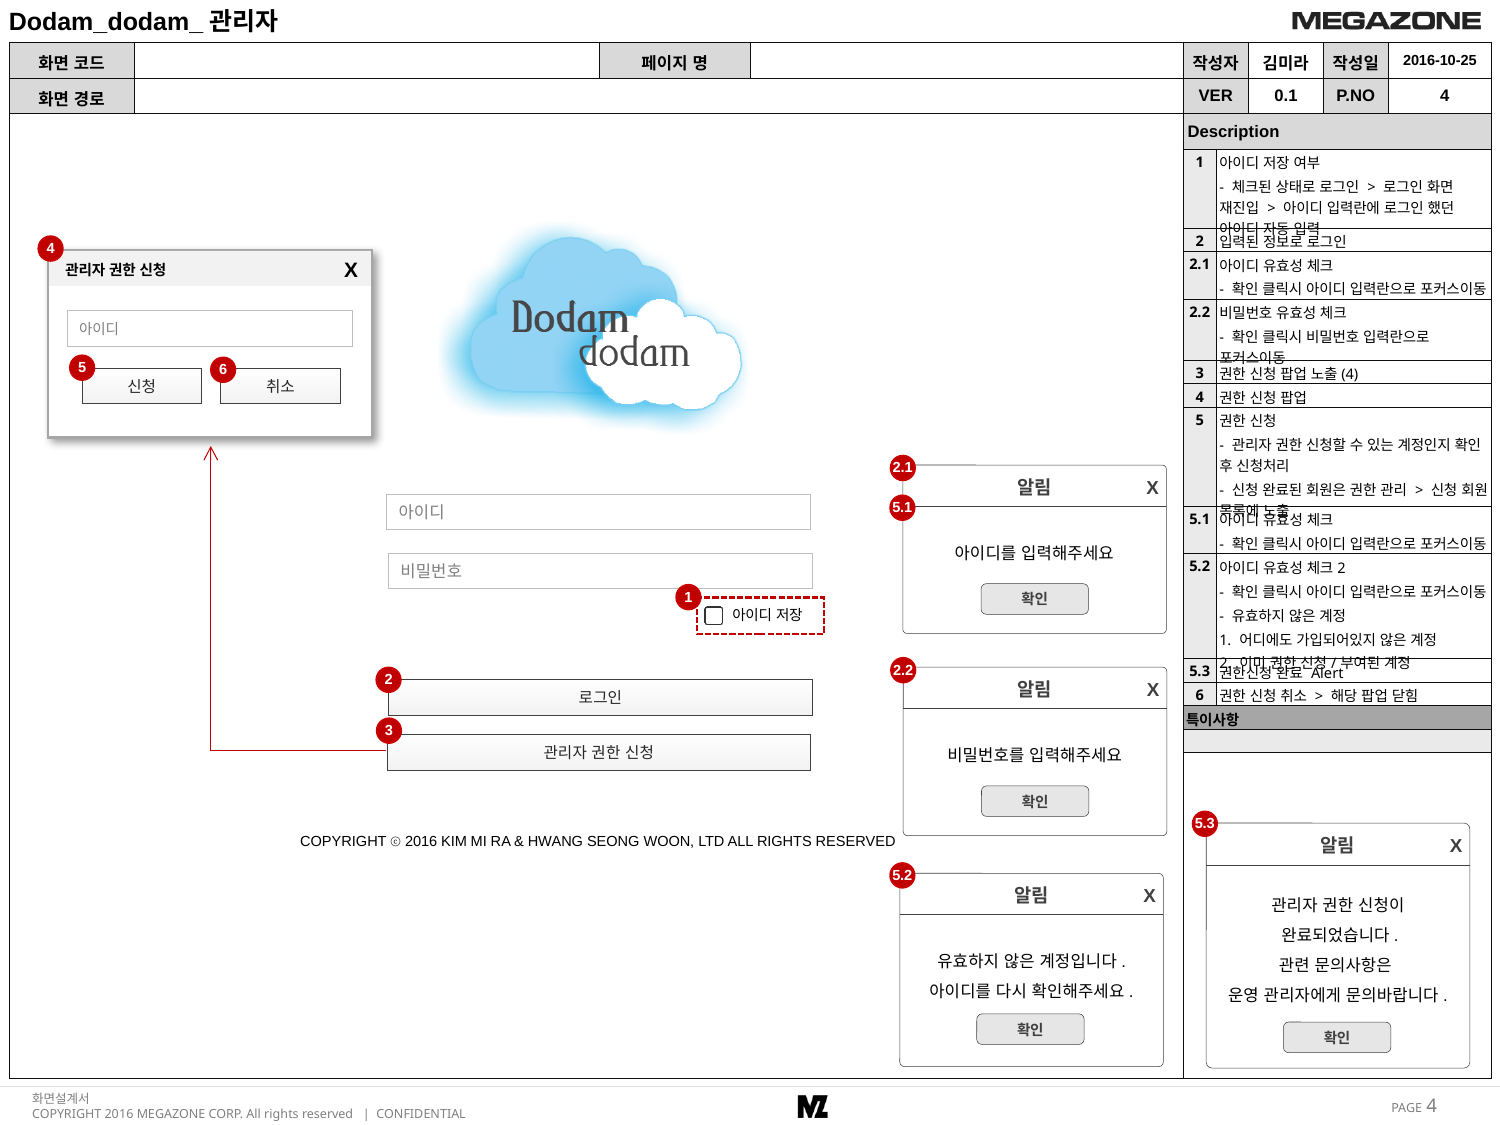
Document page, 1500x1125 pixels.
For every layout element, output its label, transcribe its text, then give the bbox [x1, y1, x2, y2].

table_cell 권한 신청 취소 > 해당 팝업 닫힘 [1217, 683, 1491, 705]
picture [704, 606, 723, 625]
table_cell 권한 신청 팝업 노출(4) [1217, 361, 1491, 383]
table_cell 5.3 [1184, 659, 1216, 682]
table_header 1 [1184, 150, 1216, 228]
table_cell 5 [1184, 408, 1216, 506]
table_cell 권한 신청 팝업 [1217, 384, 1491, 407]
text_box 1 [676, 584, 701, 610]
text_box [1206, 823, 1470, 1069]
text_box [48, 250, 328, 287]
table_cell 6 [1184, 683, 1216, 705]
text_box 5.2 [890, 862, 915, 888]
text_box 5 [69, 355, 95, 381]
picture [388, 198, 830, 467]
text_box 3 [386, 718, 402, 744]
text_box 로그인 [388, 679, 814, 716]
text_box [210, 446, 386, 751]
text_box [899, 873, 1164, 1067]
text_box X [328, 248, 374, 290]
text_box 4 [38, 236, 63, 262]
text_box 관리자 권한 신청 [49, 252, 271, 286]
table_cell 4 [1184, 384, 1216, 407]
text_box [696, 596, 825, 635]
table_cell 비밀번호 유효성 체크 - 확인 클릭시 비밀번호 입력란으로 포커스이동 [1217, 300, 1491, 360]
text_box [902, 465, 1167, 634]
text_box 취소 [220, 367, 341, 404]
text_box 아이디 [66, 310, 354, 347]
text_box 관리자 권한 신청 [386, 733, 812, 771]
text_box 아이디 [386, 493, 812, 531]
text_box 2.1 [890, 455, 915, 481]
table_cell 5.2 [1184, 554, 1216, 658]
table_cell 5.1 [1184, 507, 1216, 553]
text_box [47, 261, 373, 439]
table_cell 2.1 [1184, 252, 1216, 299]
table_cell 권한신청 완료 Alert [1217, 659, 1491, 682]
picture [1290, 10, 1483, 31]
picture [797, 1094, 828, 1118]
text_box COPYRIGHT ⓒ 2016 KIM MI RA & HWANG SEONG WOON, LTD ALL RIGHTS RESERVED [275, 824, 921, 857]
table_cell 3 [1184, 361, 1216, 383]
table_cell 아이디 유효성 체크2 - 확인 클릭시 아이디 입력란으로 포커스이동 - 유효하지 않은 계정 1. 어디에도 가입되어있지 않은 계정 2. 이미 권한 신청/부여된 계정 [1217, 554, 1491, 658]
table_cell 2.2 [1184, 300, 1216, 360]
text_box 5.3 [1192, 811, 1218, 837]
text_box 5.1 [890, 495, 902, 521]
table_cell 아이디 유효성 체크 - 확인 클릭시 아이디 입력란으로 포커스이동 [1217, 507, 1491, 553]
table_cell 2 [1184, 229, 1216, 251]
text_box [903, 667, 1167, 836]
text_box 2.2 [890, 657, 916, 683]
table_cell 특이사항 [1184, 706, 1491, 729]
table_cell 권한 신청 - 관리자 권한 신청할 수 있는 계정인지 확인 후 신청처리 - 신청 완료된 회원은 권한 관리 > 신청 회원 목록에 노출 [1217, 408, 1491, 506]
table_header 아이디 저장 여부 - 체크된 상태로 로그인 > 로그인 화면 재진입 > 아이디 입력란에 로그인 했던 아이디 자동 입력 [1217, 150, 1491, 228]
text_box 2 [386, 667, 401, 693]
text_box 신청 [81, 367, 203, 404]
text_box 아이디 저장 [825, 598, 834, 632]
table_cell 아이디 유효성 체크 - 확인 클릭시 아이디 입력란으로 포커스이동 [1217, 252, 1491, 299]
table_cell 입력된 정보로 로그인 [1217, 229, 1491, 251]
text_box 6 [210, 357, 236, 383]
text_box 비밀번호 [388, 552, 814, 589]
table_cell [1184, 730, 1491, 752]
